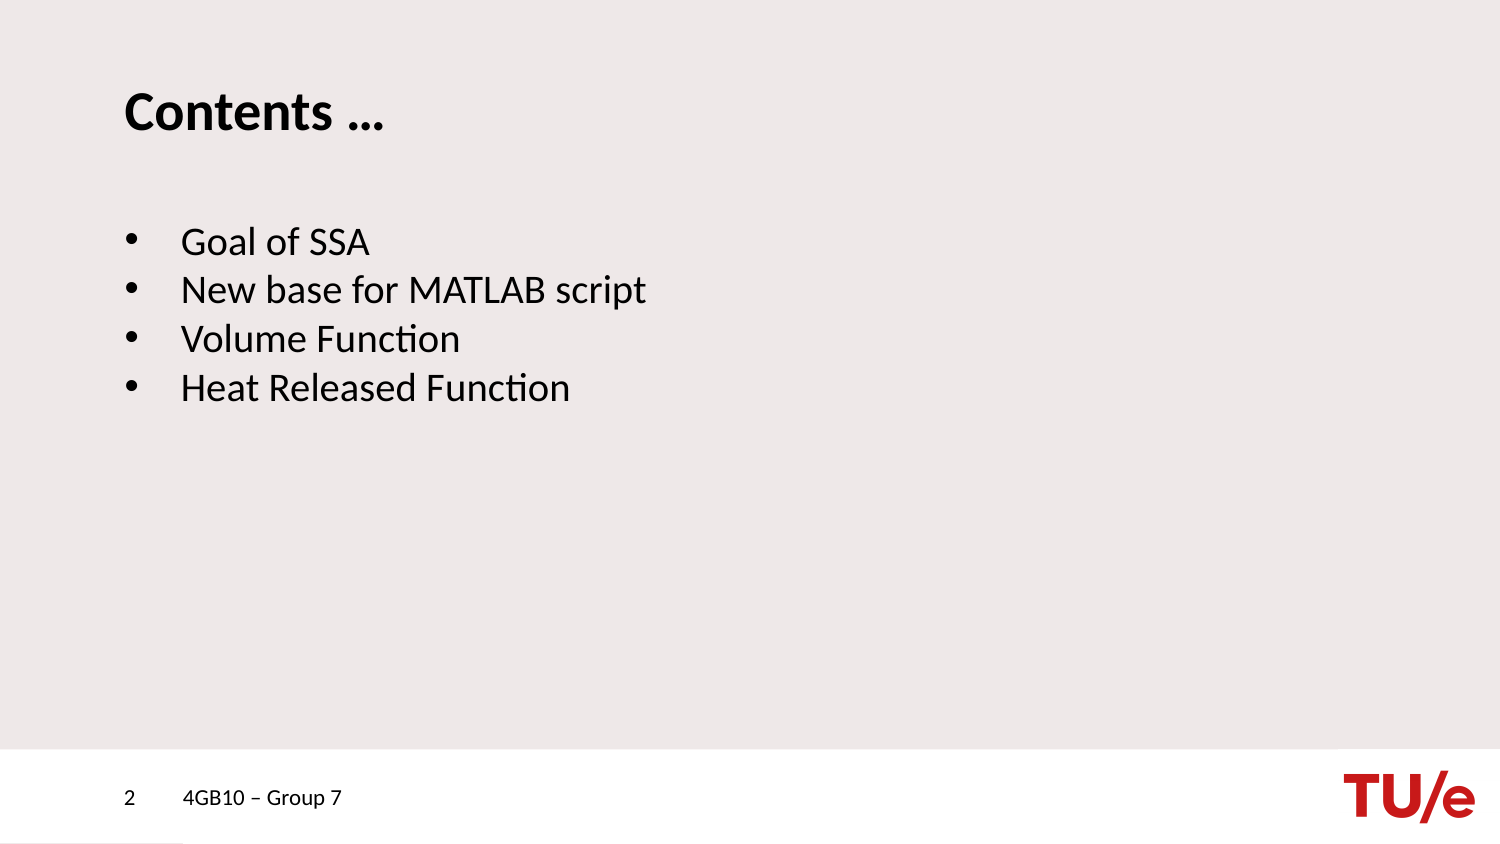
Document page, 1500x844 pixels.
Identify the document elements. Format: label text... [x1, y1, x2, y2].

slide_number 2 [0, 749, 183, 844]
title Contents … [124, 85, 1364, 174]
list Goal of SSA New base for MATLAB script Volume Function Heat Released Function [124, 214, 1364, 694]
picture [1339, 749, 1500, 844]
footer 4GB10 – Group 7 [183, 749, 1339, 844]
